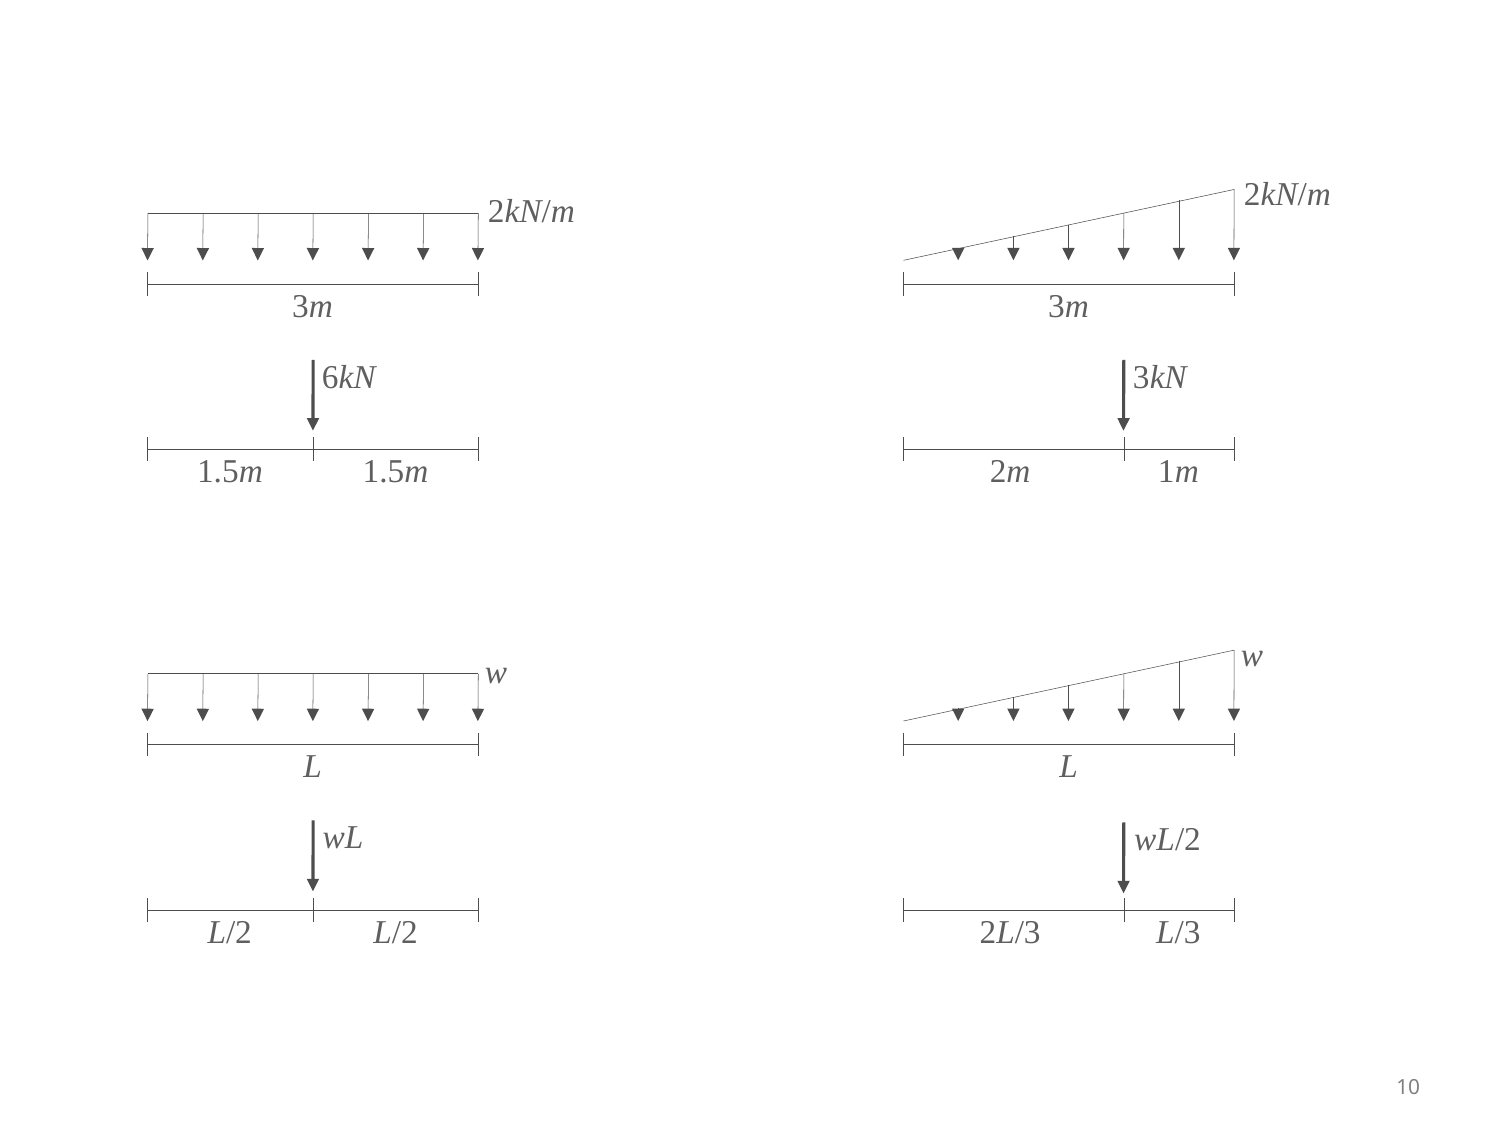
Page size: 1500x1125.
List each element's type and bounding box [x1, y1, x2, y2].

text_box [147, 189, 585, 325]
text_box [147, 649, 514, 786]
text_box [903, 172, 1341, 325]
text_box [147, 354, 479, 490]
text_box [903, 354, 1235, 490]
text_box [903, 817, 1235, 951]
text_box [147, 815, 479, 951]
text_box [903, 633, 1270, 786]
